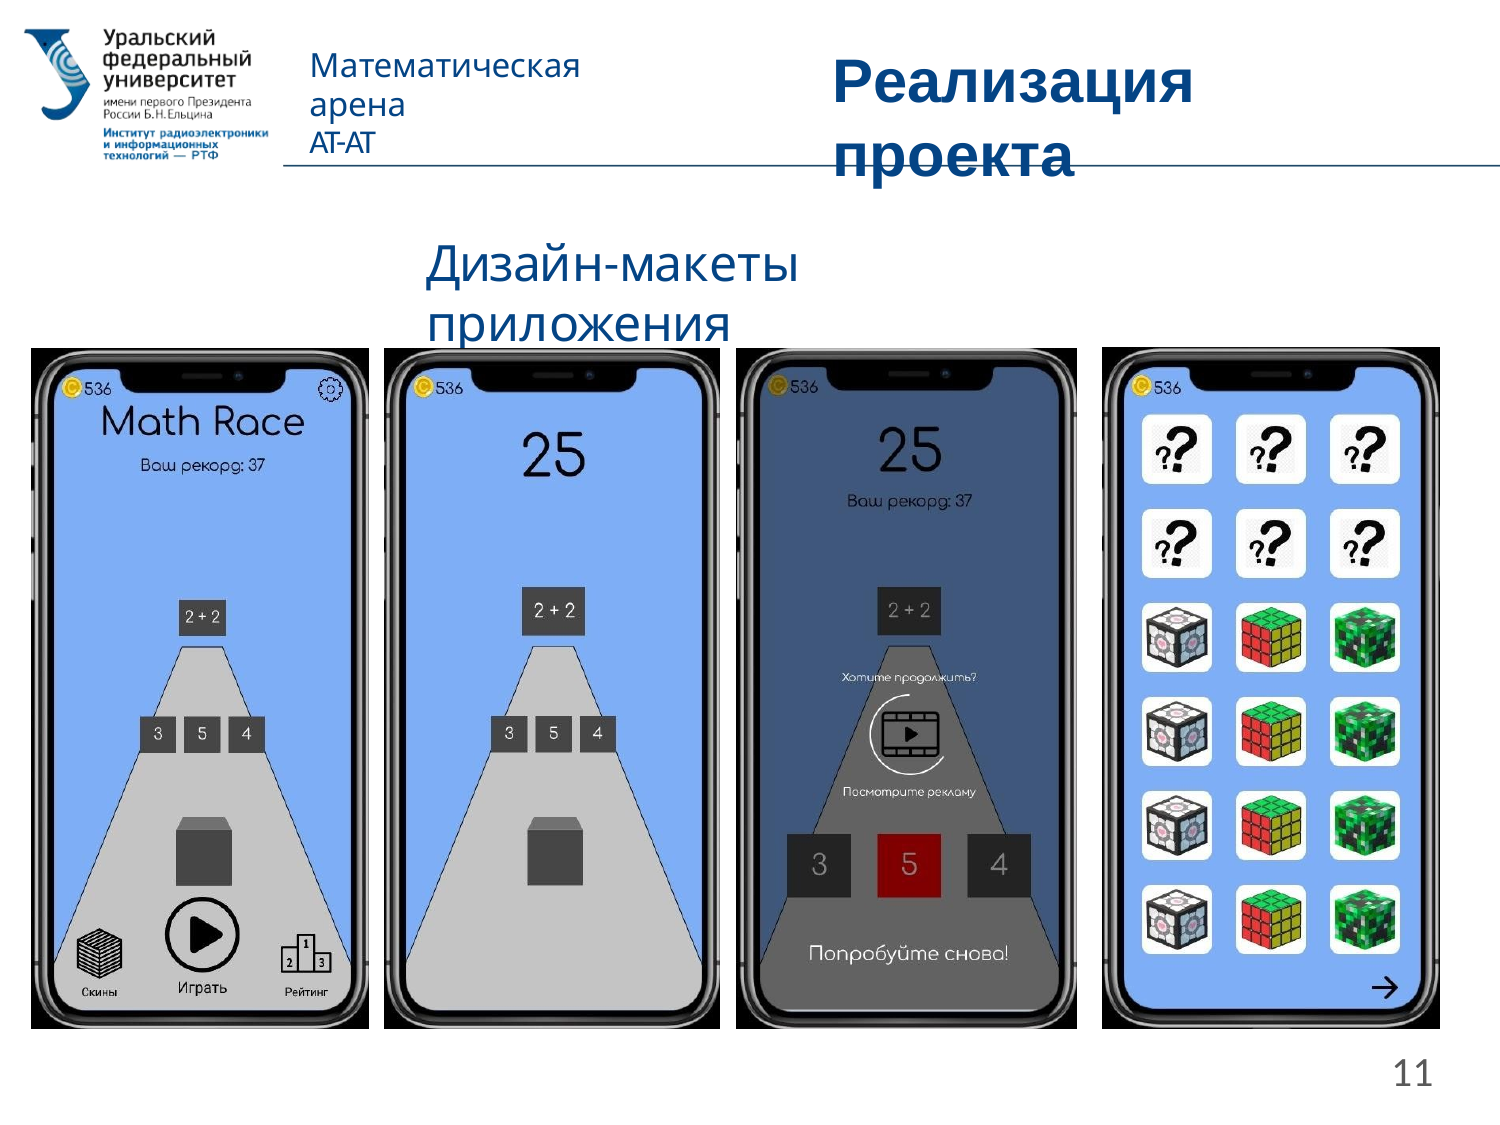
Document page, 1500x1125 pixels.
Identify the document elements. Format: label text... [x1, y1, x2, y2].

text_box Дизайн-макеты приложения [423, 228, 1076, 351]
picture [383, 347, 721, 1029]
text_box Математическая арена AT-AT [307, 44, 670, 161]
title Реализация проекта [46, 38, 1454, 229]
picture [1101, 347, 1440, 1029]
picture [736, 347, 1077, 1029]
picture [30, 347, 369, 1029]
slide_number 10 [1384, 1053, 1440, 1125]
picture [15, 22, 1500, 173]
